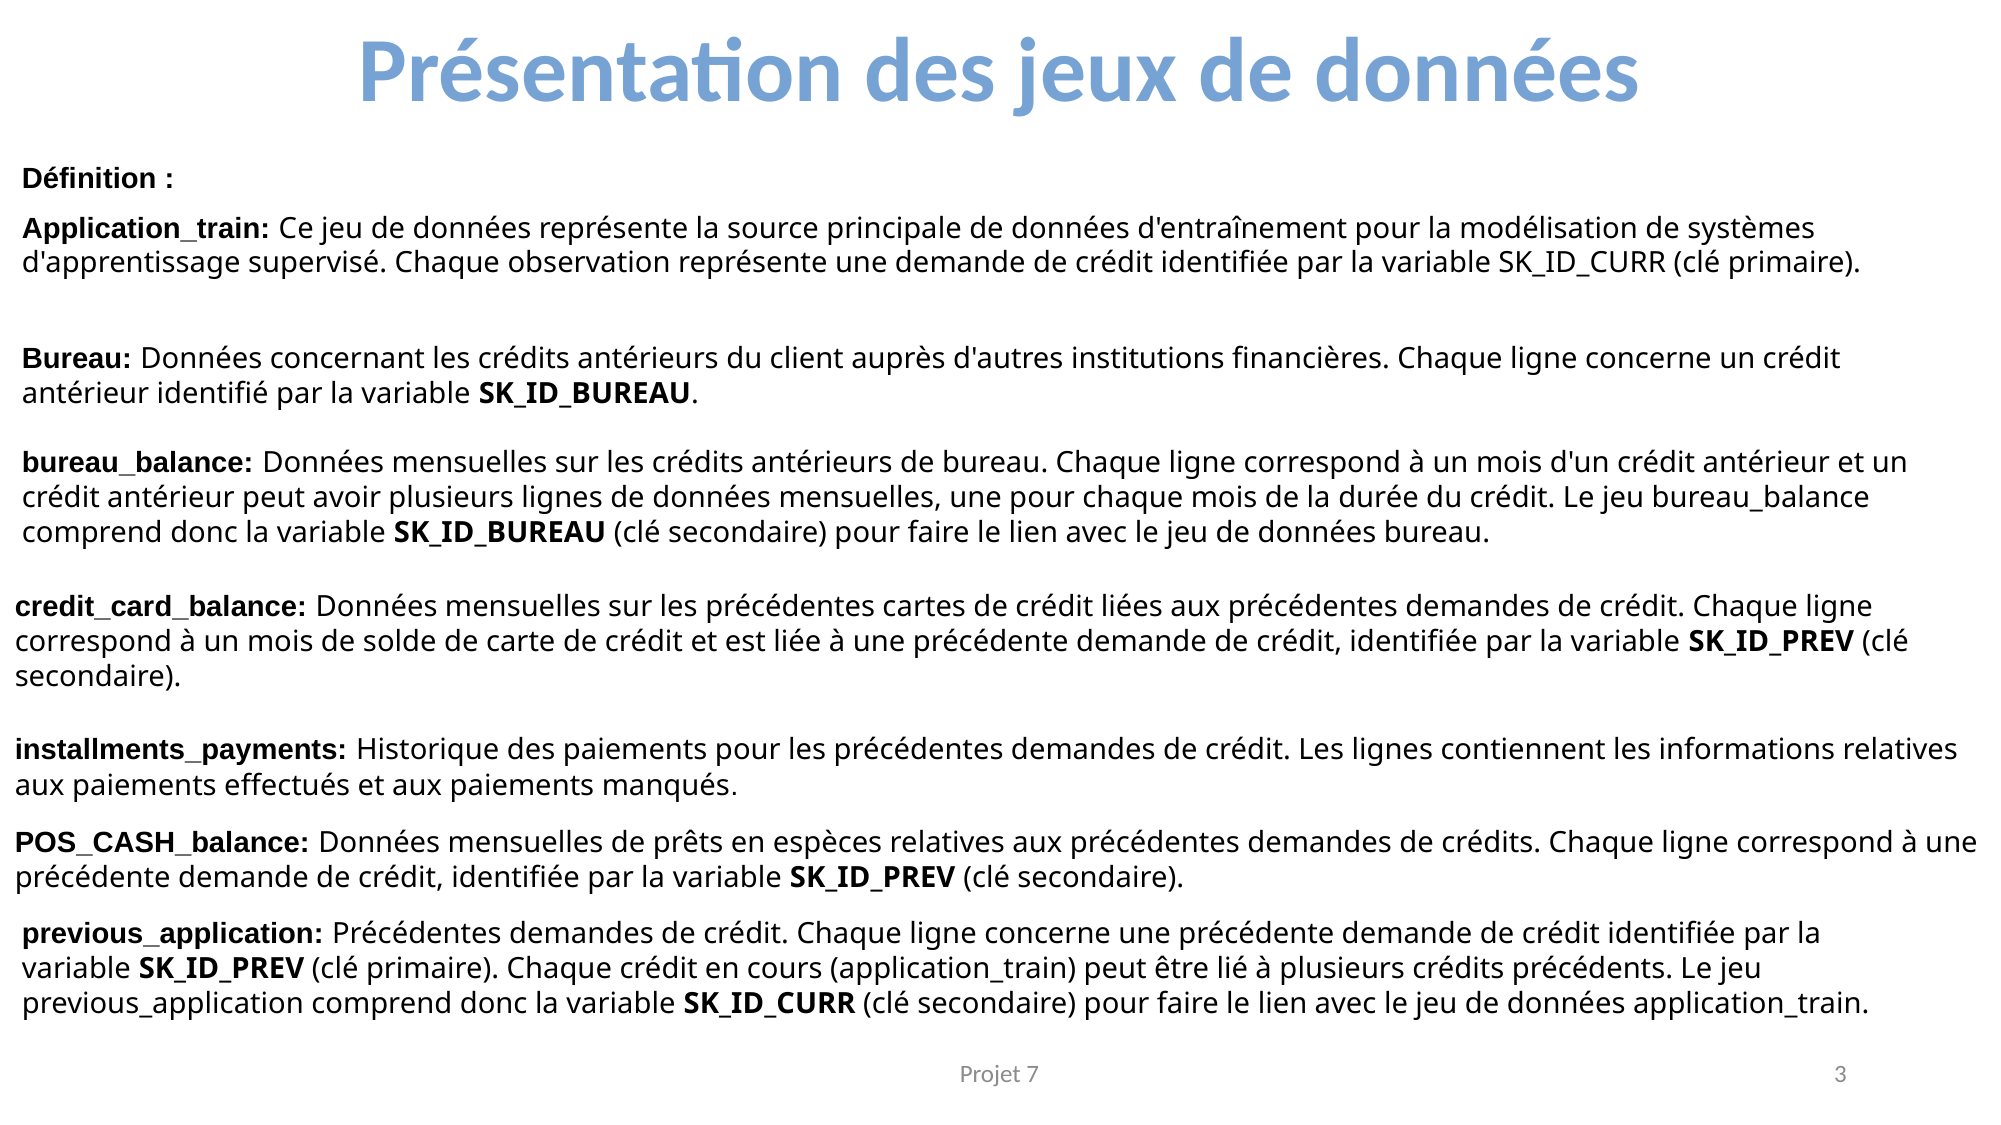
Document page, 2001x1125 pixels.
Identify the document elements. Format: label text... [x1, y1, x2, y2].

text_box POS_CASH_balance: Données mensuelles de prêts en espèces relatives aux précédentes demandes de crédits. Chaque ligne correspond à une précédente demande de crédit, identifiée par la variable SK_ID_PREV (clé secondaire). [0, 815, 1994, 901]
slide_number 3 [1412, 1042, 1862, 1102]
text_box Présentation des jeux de données [0, 2, 2001, 128]
text_box credit_card_balance: Données mensuelles sur les précédentes cartes de crédit liées aux précédentes demandes de crédit. Chaque ligne correspond à un mois de solde de carte de crédit et est liée à une précédente demande de crédit, identifiée par la variable SK_ID_PREV (clé secondaire). [0, 580, 1983, 700]
text_box previous_application: Précédentes demandes de crédit. Chaque ligne concerne une précédente demande de crédit identifiée par la variable SK_ID_PREV (clé primaire). Chaque crédit en cours (application_train) peut être lié à plusieurs crédits précédents. Le jeu previous_application comprend donc la variable SK_ID_CURR (clé secondaire) pour faire le lien avec le jeu de données application_train. [7, 906, 2001, 1027]
footer Projet 7 [662, 1042, 1337, 1102]
text_box bureau_balance: Données mensuelles sur les crédits antérieurs de bureau. Chaque ligne correspond à un mois d'un crédit antérieur et un crédit antérieur peut avoir plusieurs lignes de données mensuelles, une pour chaque mois de la durée du crédit. Le jeu bureau_balance comprend donc la variable SK_ID_BUREAU (clé secondaire) pour faire le lien avec le jeu de données bureau. [7, 436, 1979, 556]
text_box Définition : [7, 151, 1924, 202]
text_box Bureau: Données concernant les crédits antérieurs du client auprès d'autres institutions financières. Chaque ligne concerne un crédit antérieur identifié par la variable SK_ID_BUREAU. [7, 331, 1985, 417]
text_box installments_payments: Historique des paiements pour les précédentes demandes de crédit. Les lignes contiennent les informations relatives aux paiements effectués et aux paiements manqués. [0, 723, 1977, 809]
text_box Application_train: Ce jeu de données représente la source principale de données d'entraînement pour la modélisation de systèmes d'apprentissage supervisé. Chaque observation représente une demande de crédit identifiée par la variable SK_ID_CURR (clé primaire). [7, 201, 1962, 287]
